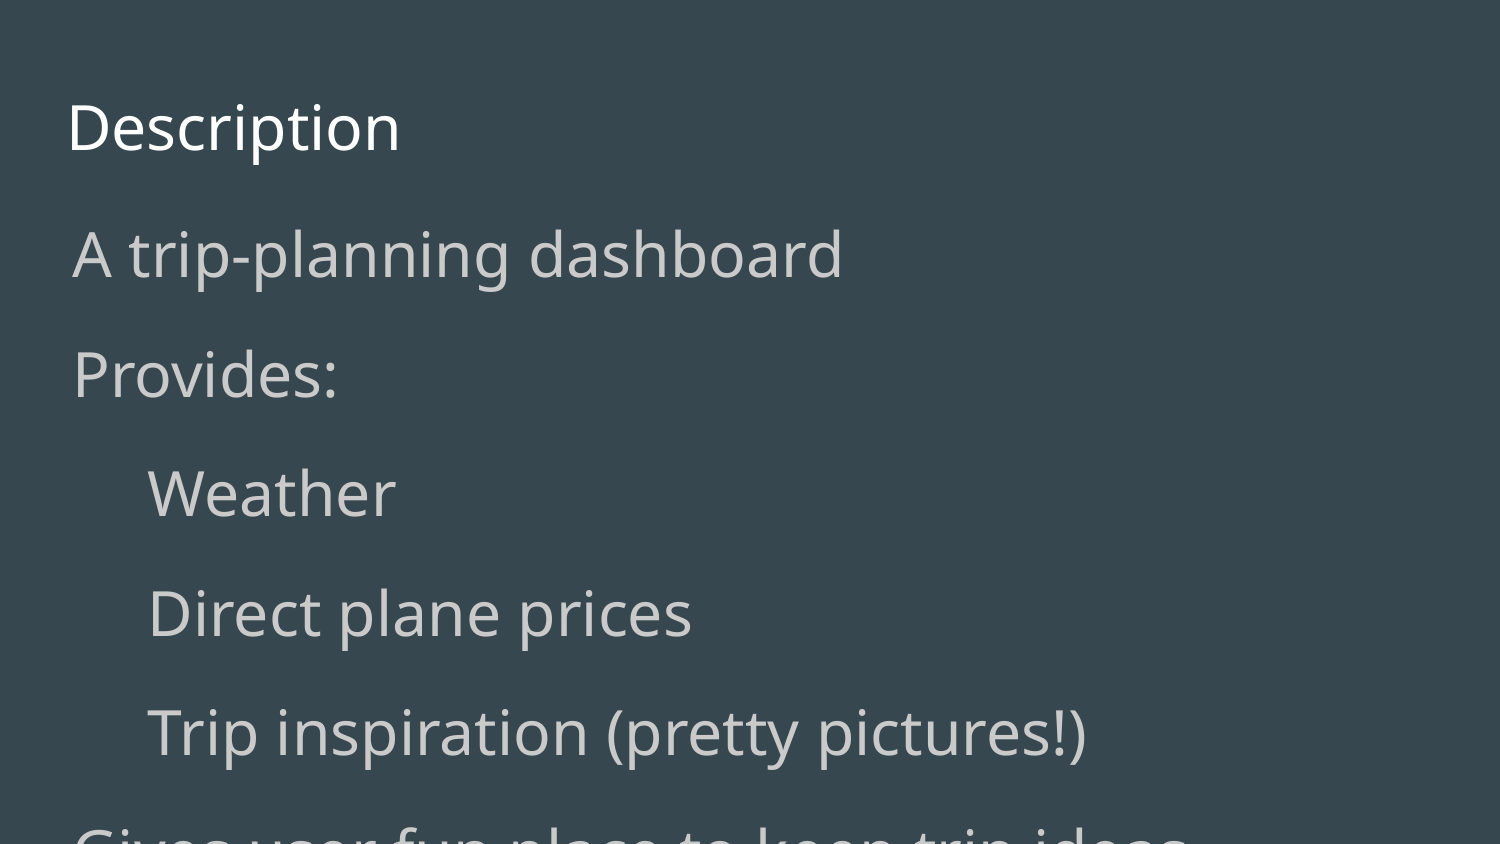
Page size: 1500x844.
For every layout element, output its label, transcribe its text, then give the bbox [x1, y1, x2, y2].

title Description [51, 72, 1449, 167]
list A trip-planning dashboard Provides: Weather Direct plane prices Trip inspiration (pretty pictures!) Gives user fun place to keep trip ideas [51, 189, 1449, 750]
